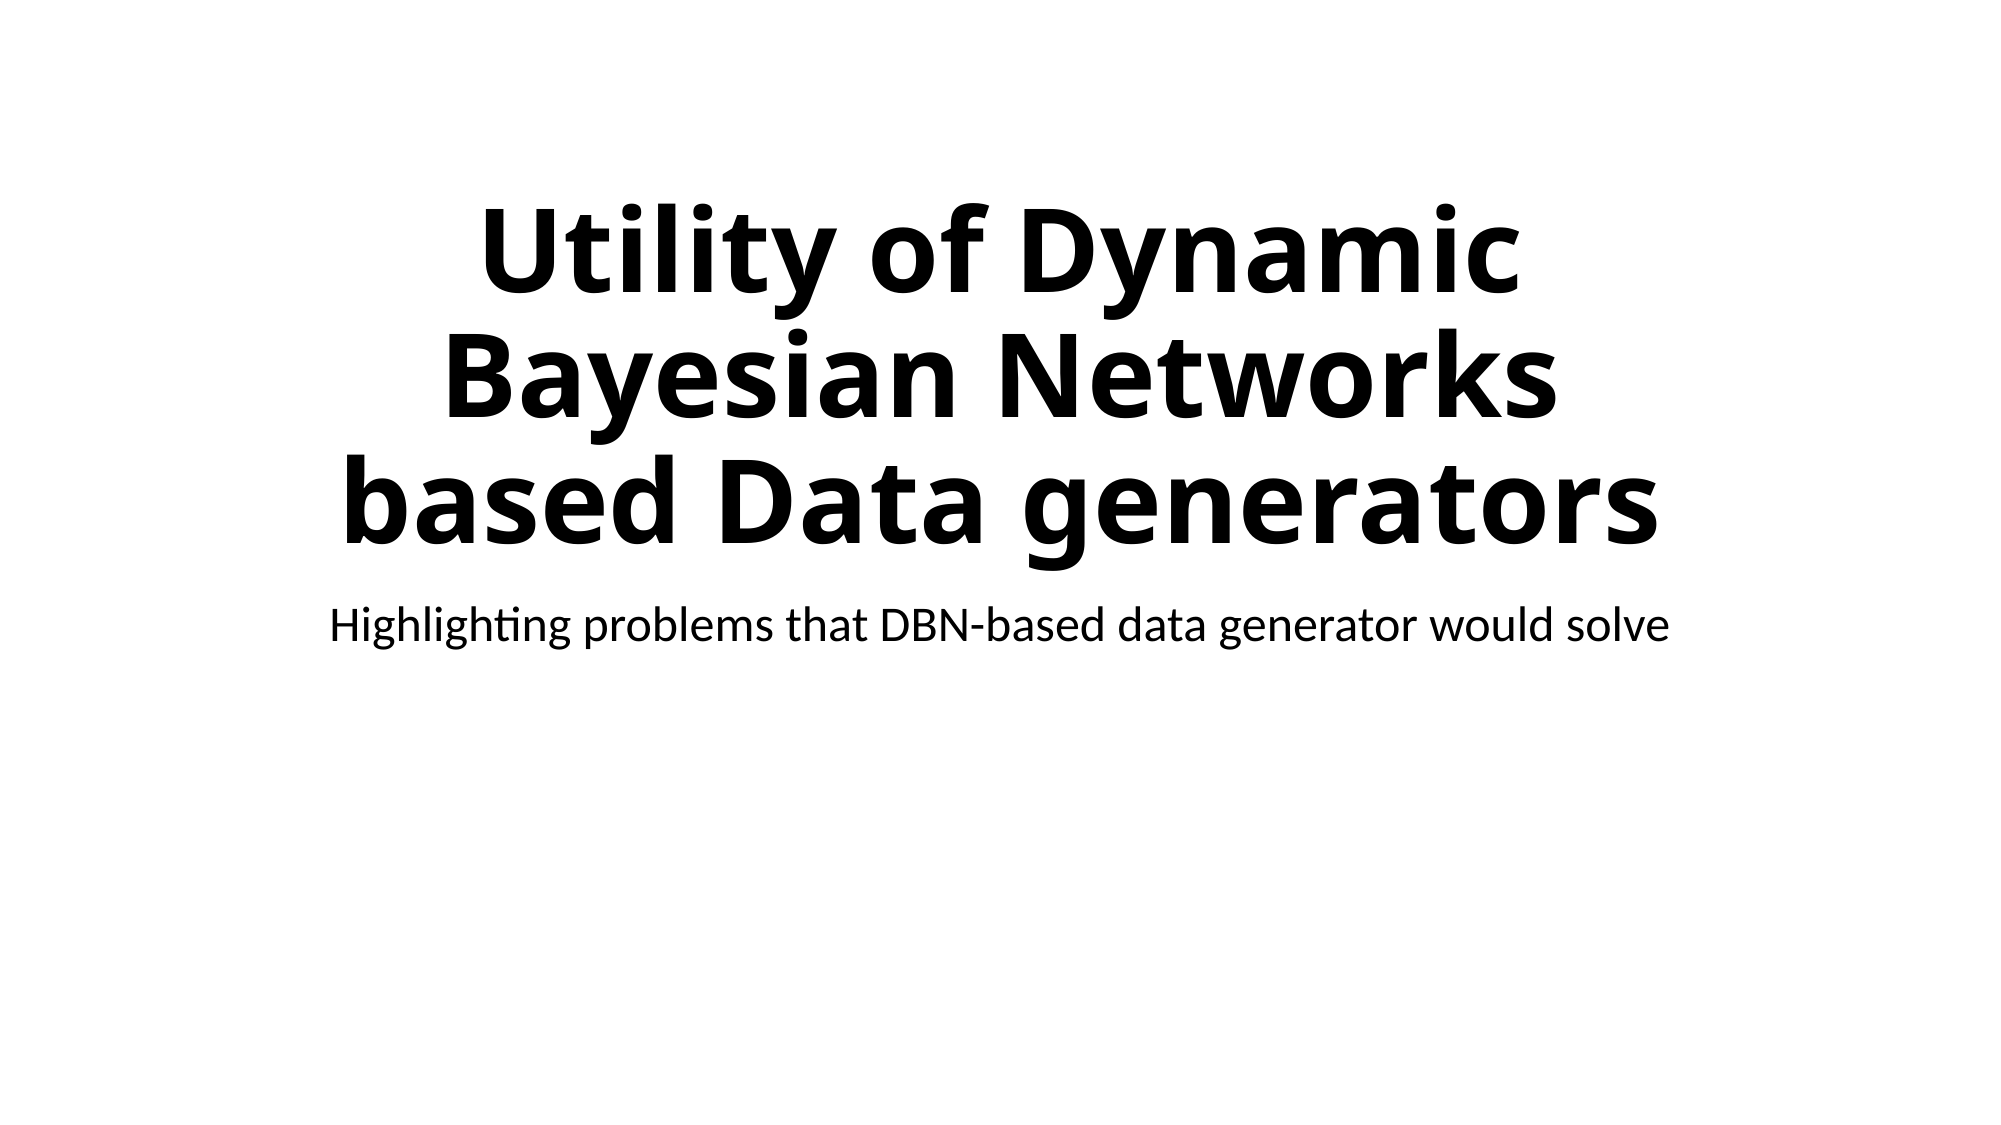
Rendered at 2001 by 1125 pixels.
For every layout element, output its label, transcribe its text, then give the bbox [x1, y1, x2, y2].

title Utility of Dynamic Bayesian Networks based Data generators [249, 184, 1750, 576]
subtitle Highlighting problems that DBN-based data generator would solve [249, 590, 1750, 863]
